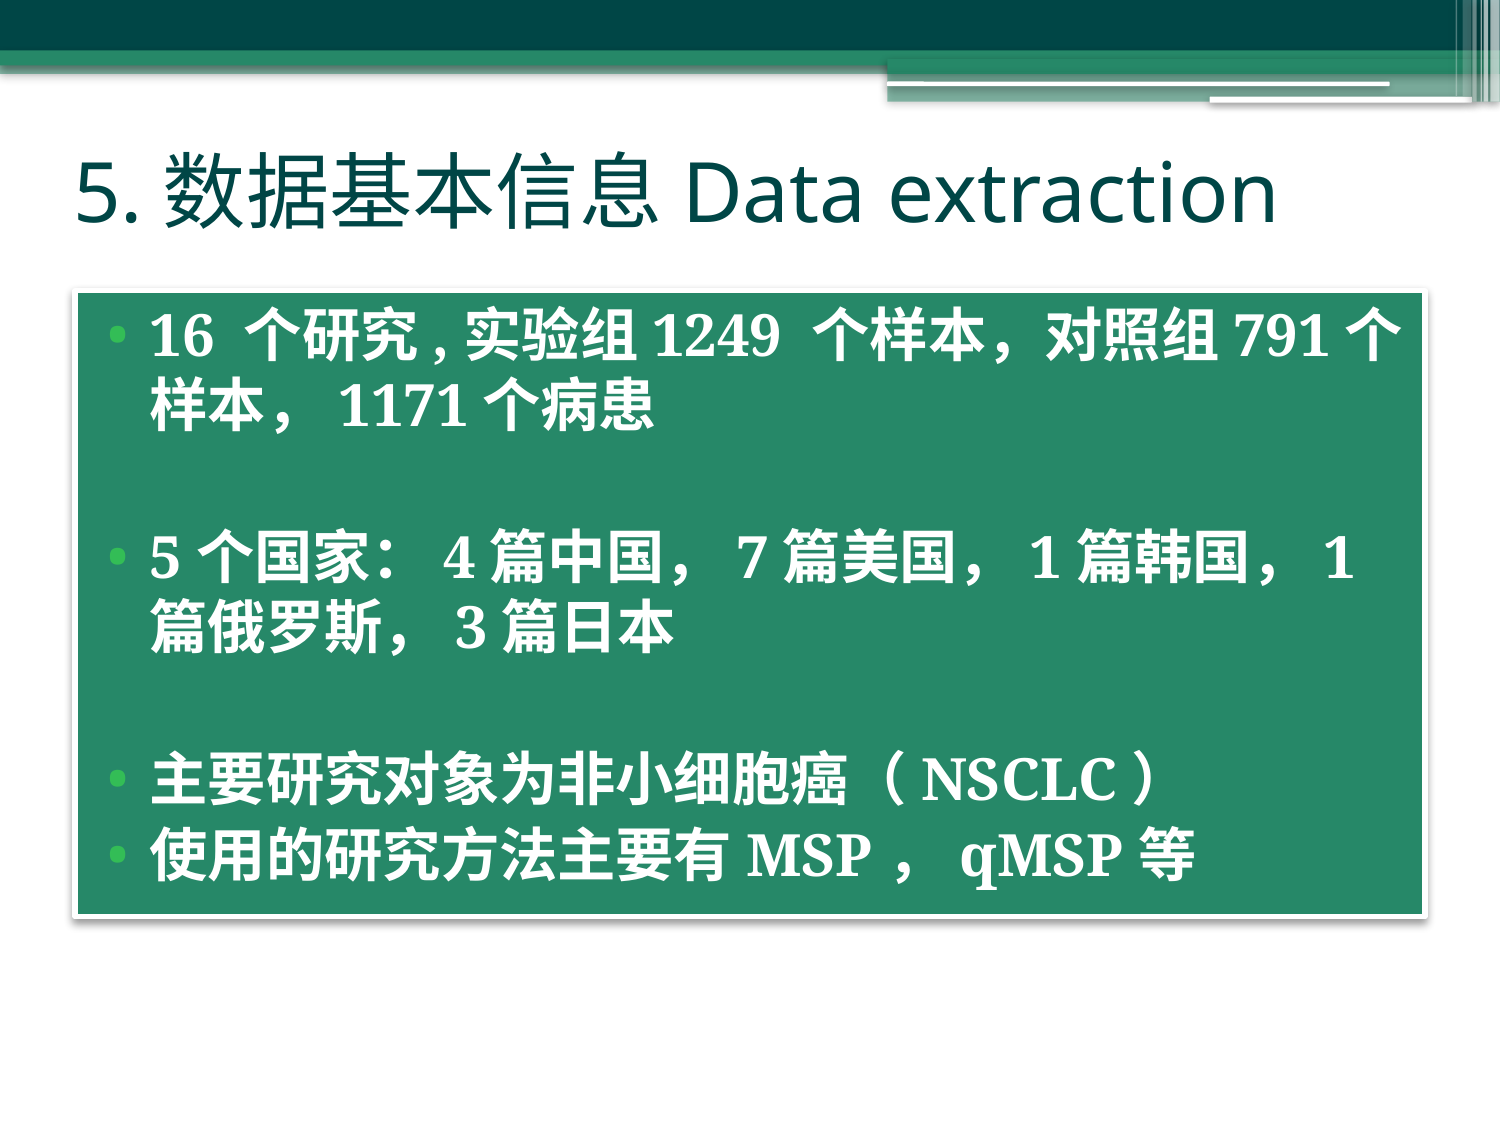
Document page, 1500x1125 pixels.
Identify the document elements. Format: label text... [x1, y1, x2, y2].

title 5.数据基本信息Data extraction [58, 101, 1409, 277]
list 16 个研究,实验组1249 个样本，对照组791个样本，1171个病患 5个国家：4篇中国，7篇美国，1篇韩国，1篇俄罗斯，3篇日本 主要研究对象为非小细胞癌（NSCLC） 使用的研究方法主要有MSP，qMSP等 [72, 288, 1428, 919]
